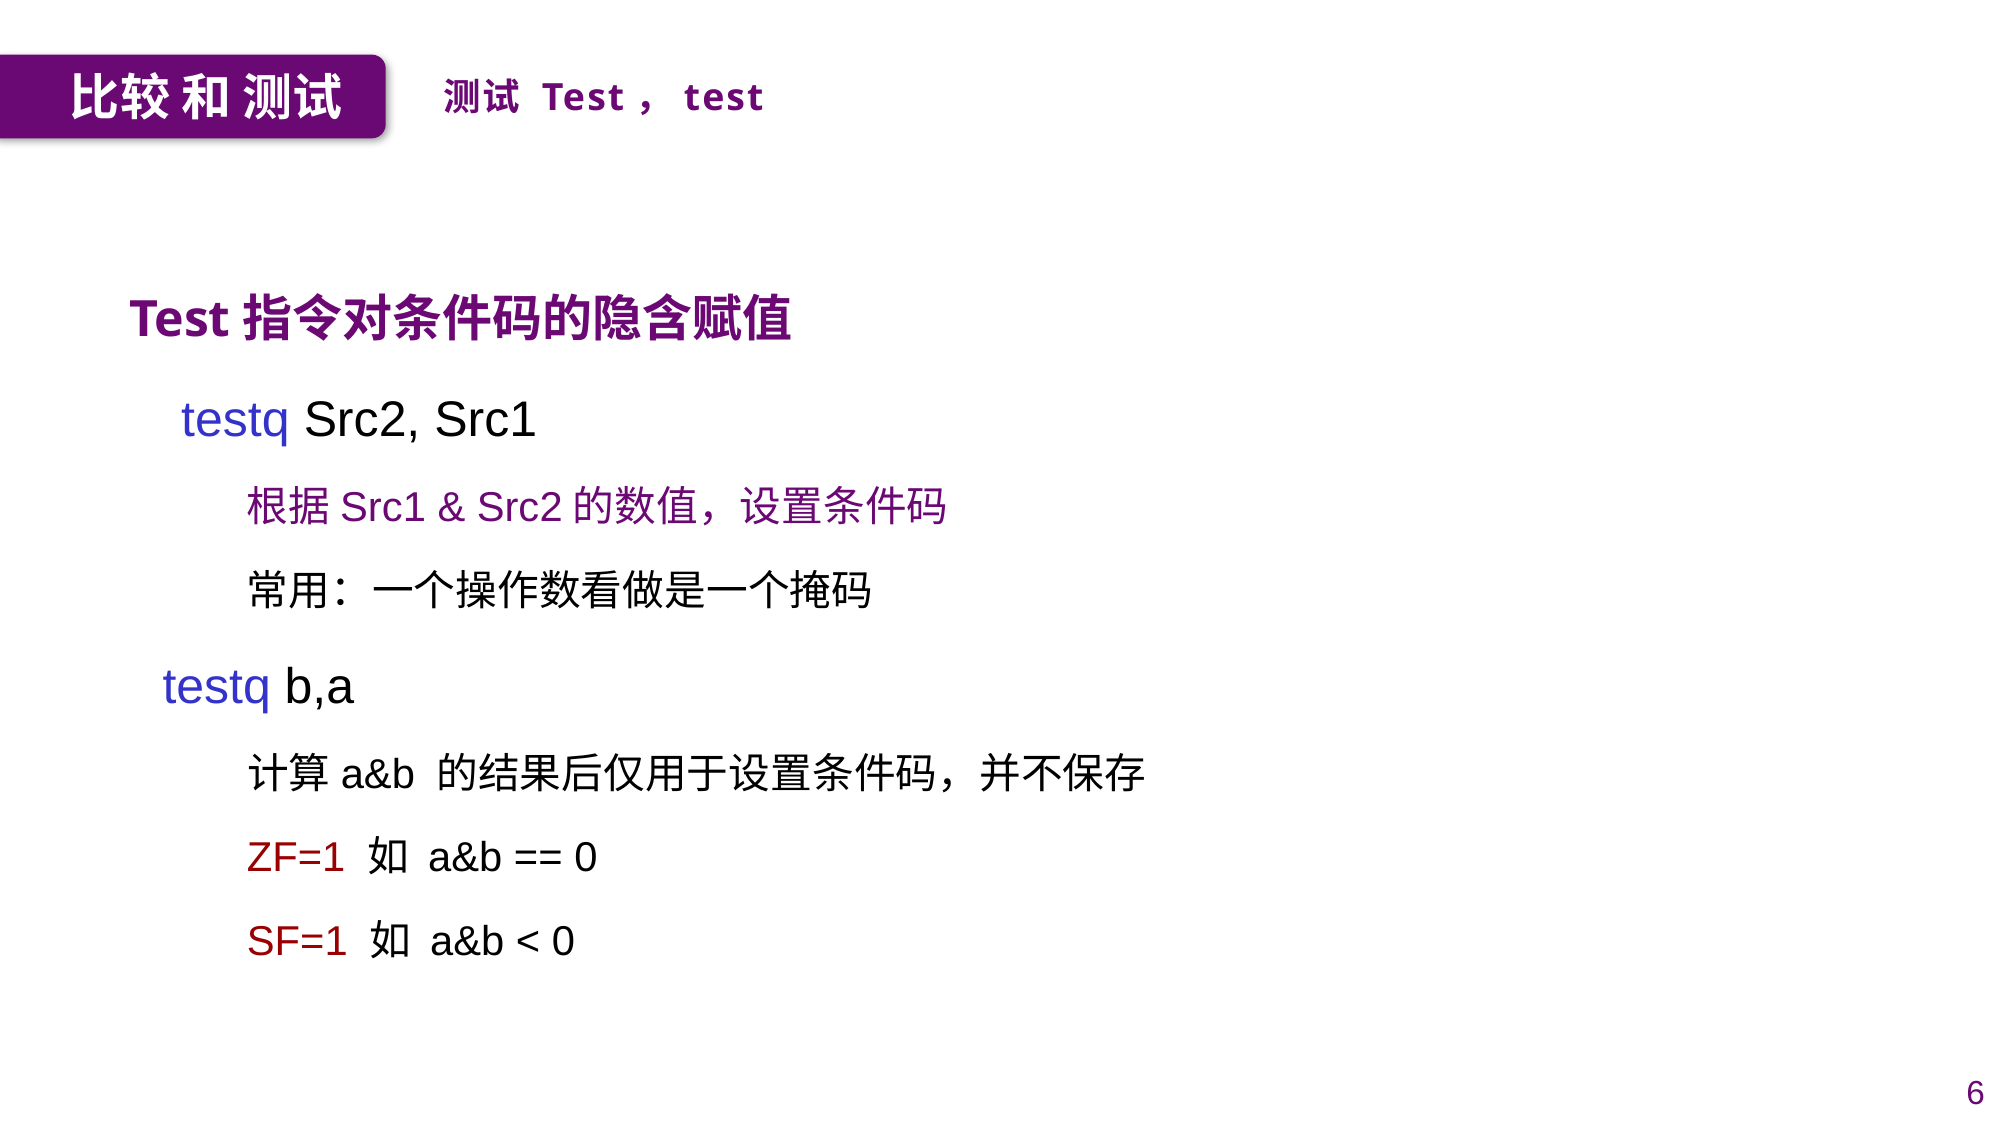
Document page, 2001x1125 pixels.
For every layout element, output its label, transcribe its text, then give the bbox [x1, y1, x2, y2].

list Test指令对条件码的隐含赋值 testq Src2, Src1 根据Src1 & Src2的数值，设置条件码 常用：一个操作数看做是一个掩码 testq b,a 计算a&b 的结果后仅用于设置条件码，并不保存 ZF=1 如 a&b == 0 SF=1 如 a&b < 0 [114, 249, 1910, 982]
text_box 测试 Test，test [426, 63, 781, 127]
text_box [0, 54, 386, 139]
text_box 比较 和 测试 [55, 54, 368, 138]
slide_number 6 [1918, 1065, 2000, 1118]
